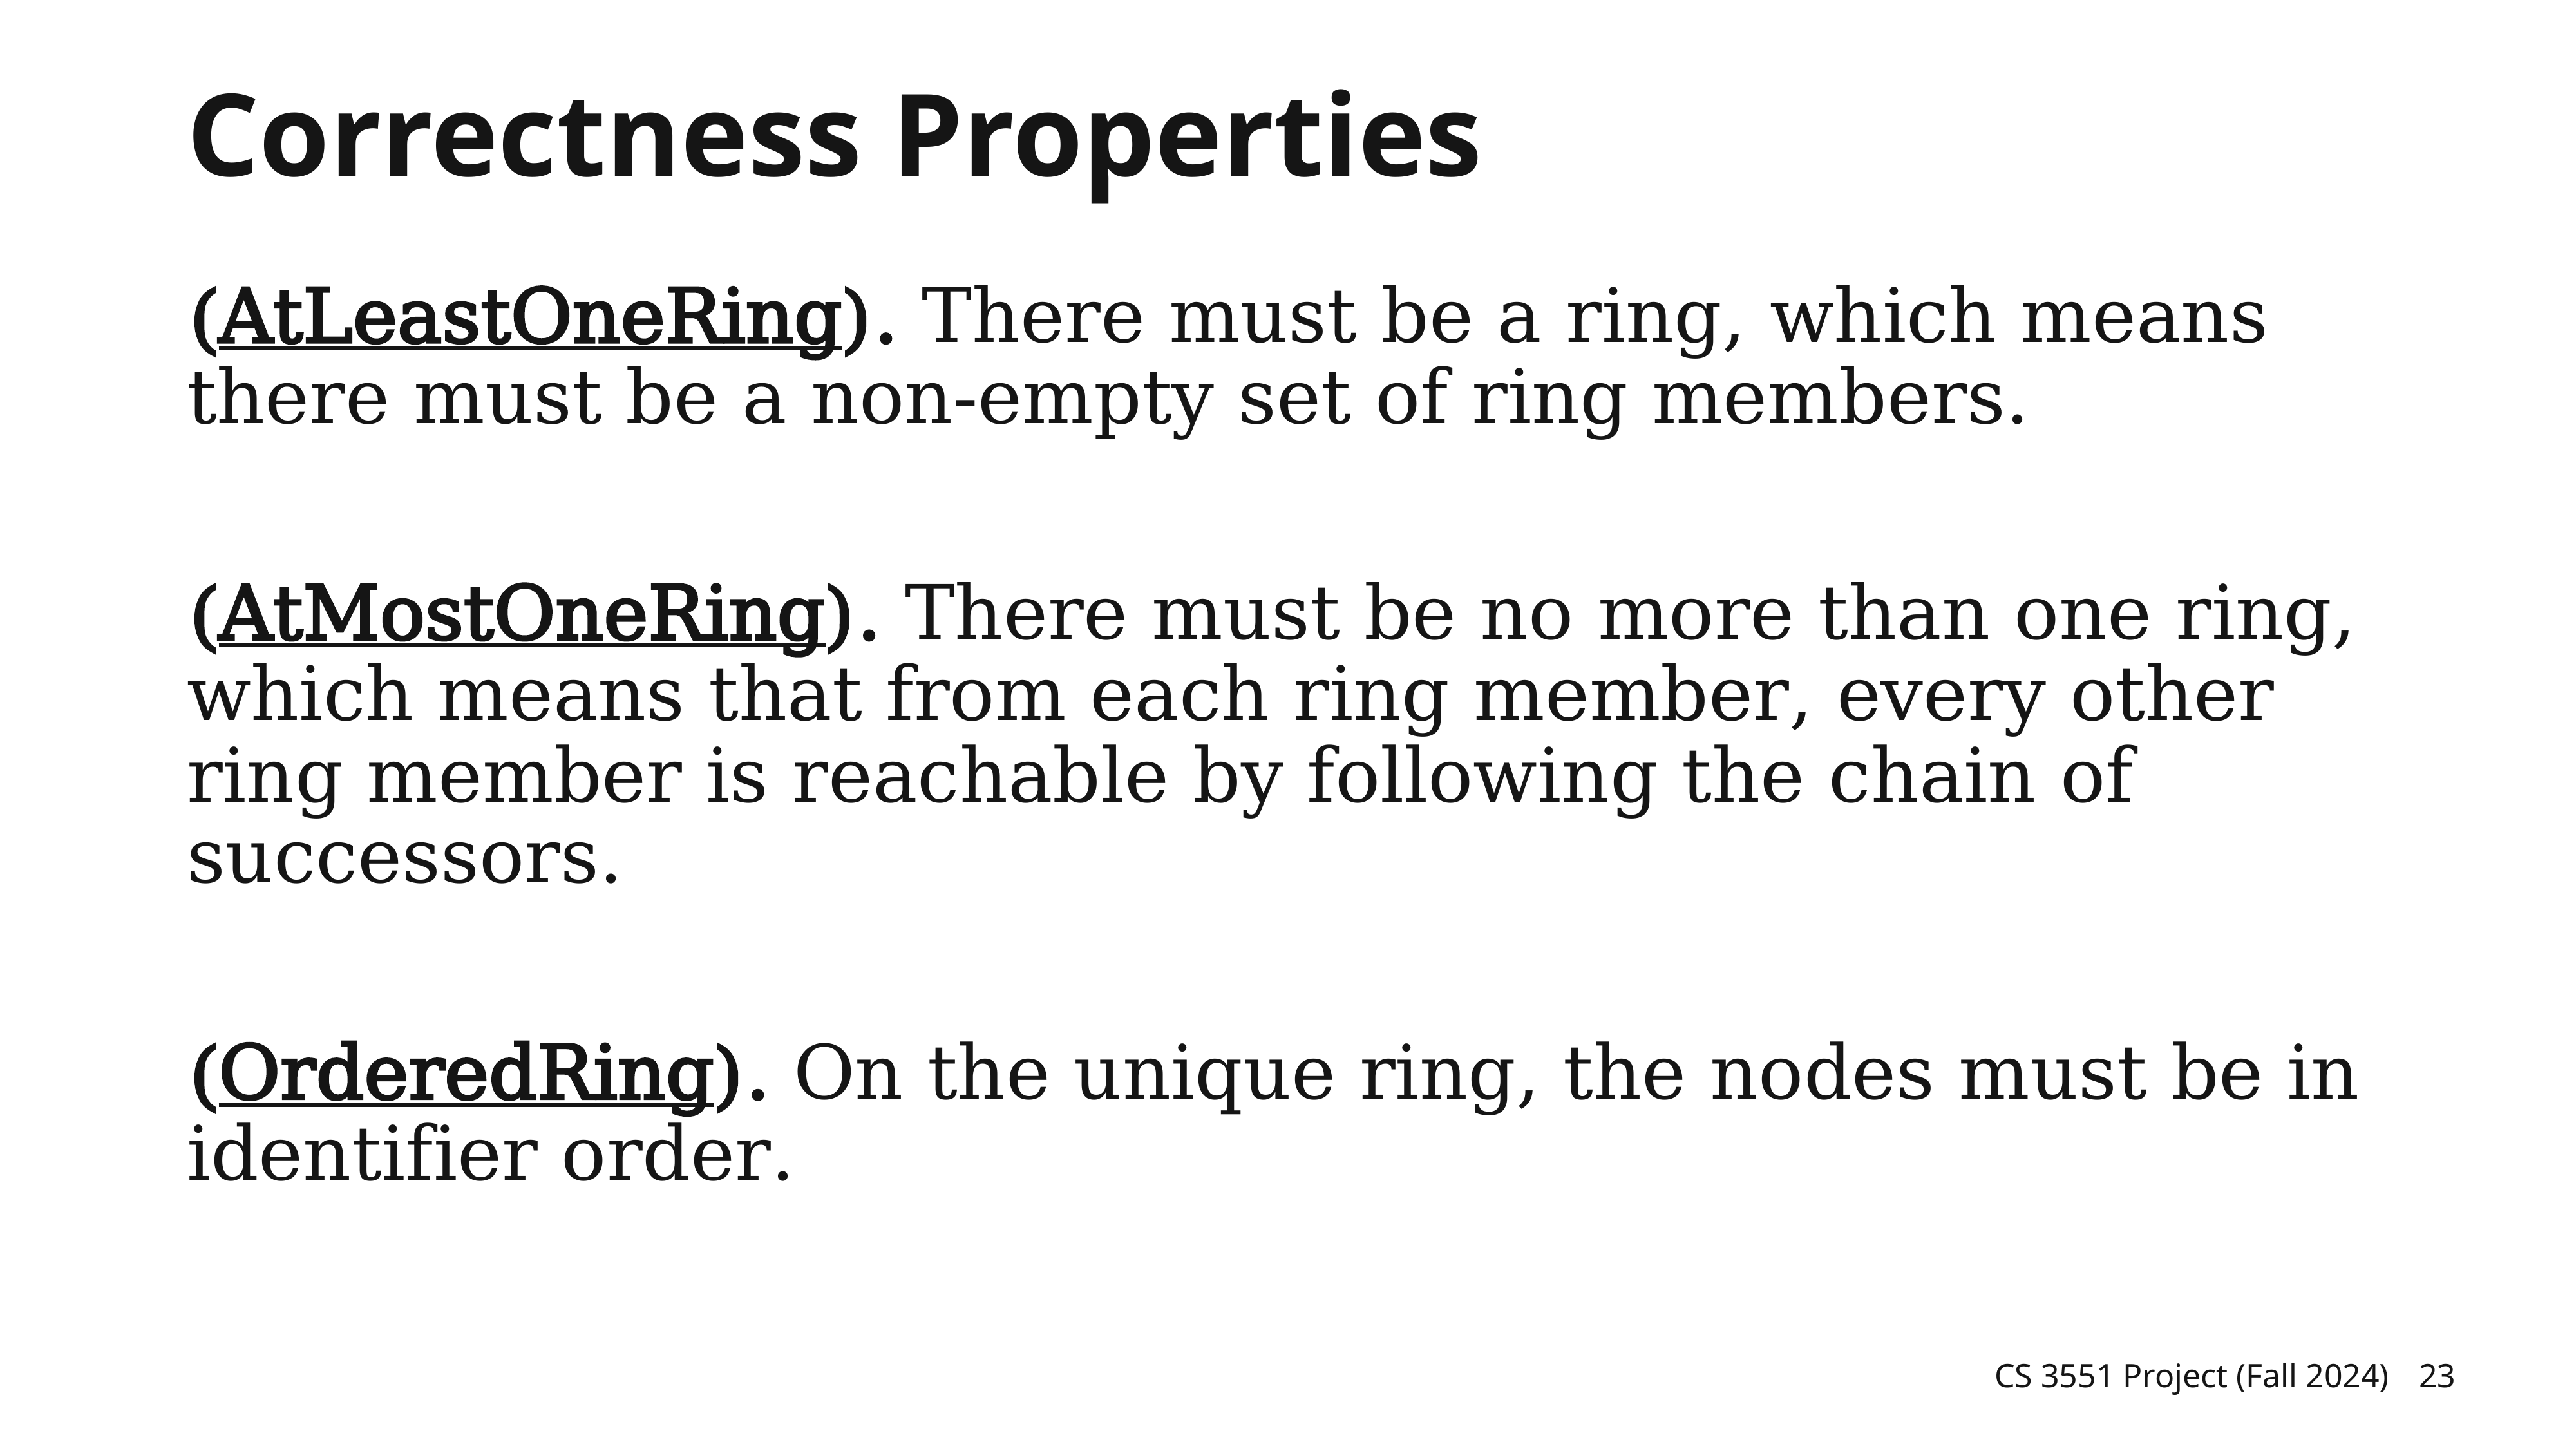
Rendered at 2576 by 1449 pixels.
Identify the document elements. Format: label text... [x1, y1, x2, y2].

list (AtLeastOneRing). There must be a ring, which means there must be a non-empty set of ring members. (AtMostOneRing). There must be no more than one ring, which means that from each ring member, every other ring member is reachable by following the chain of successors. (OrderedRing). On the unique ring, the nodes must be in identifier order. [177, 272, 2399, 1128]
slide_number 23 [2399, 1338, 2466, 1416]
title Correctness Properties [177, 71, 2399, 207]
footer CS 3551 Project (Fall 2024) [1530, 1338, 2399, 1416]
